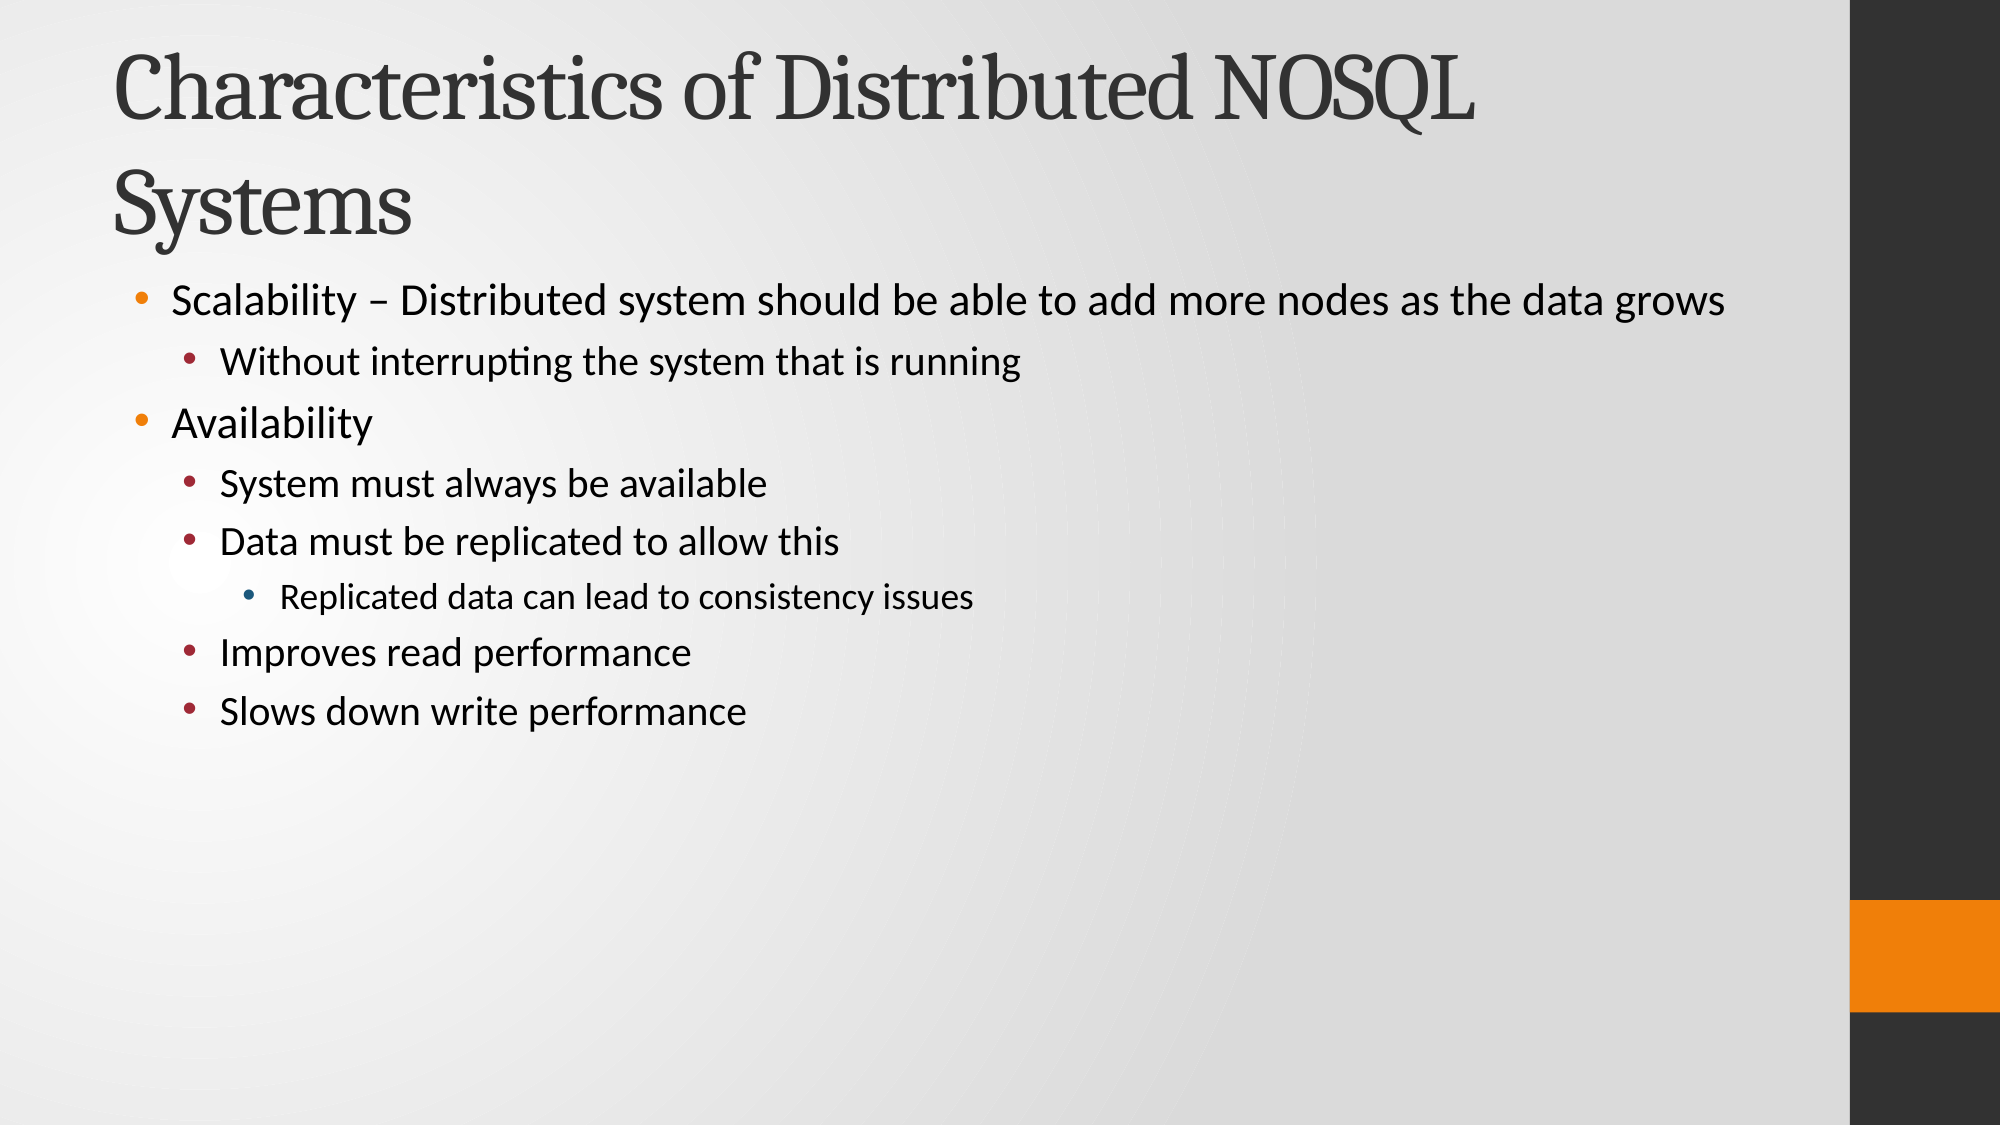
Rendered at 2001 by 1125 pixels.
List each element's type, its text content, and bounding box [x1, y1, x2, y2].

list Scalability – Distributed system should be able to add more nodes as the data grows Without interrupting the system that is running Availability System must always be available Data must be replicated to allow this Replicated data can lead to consistency issues Improves read performance Slows down write performance [99, 262, 1767, 1050]
title Characteristics of Distributed NOSQL Systems [99, 45, 1767, 233]
